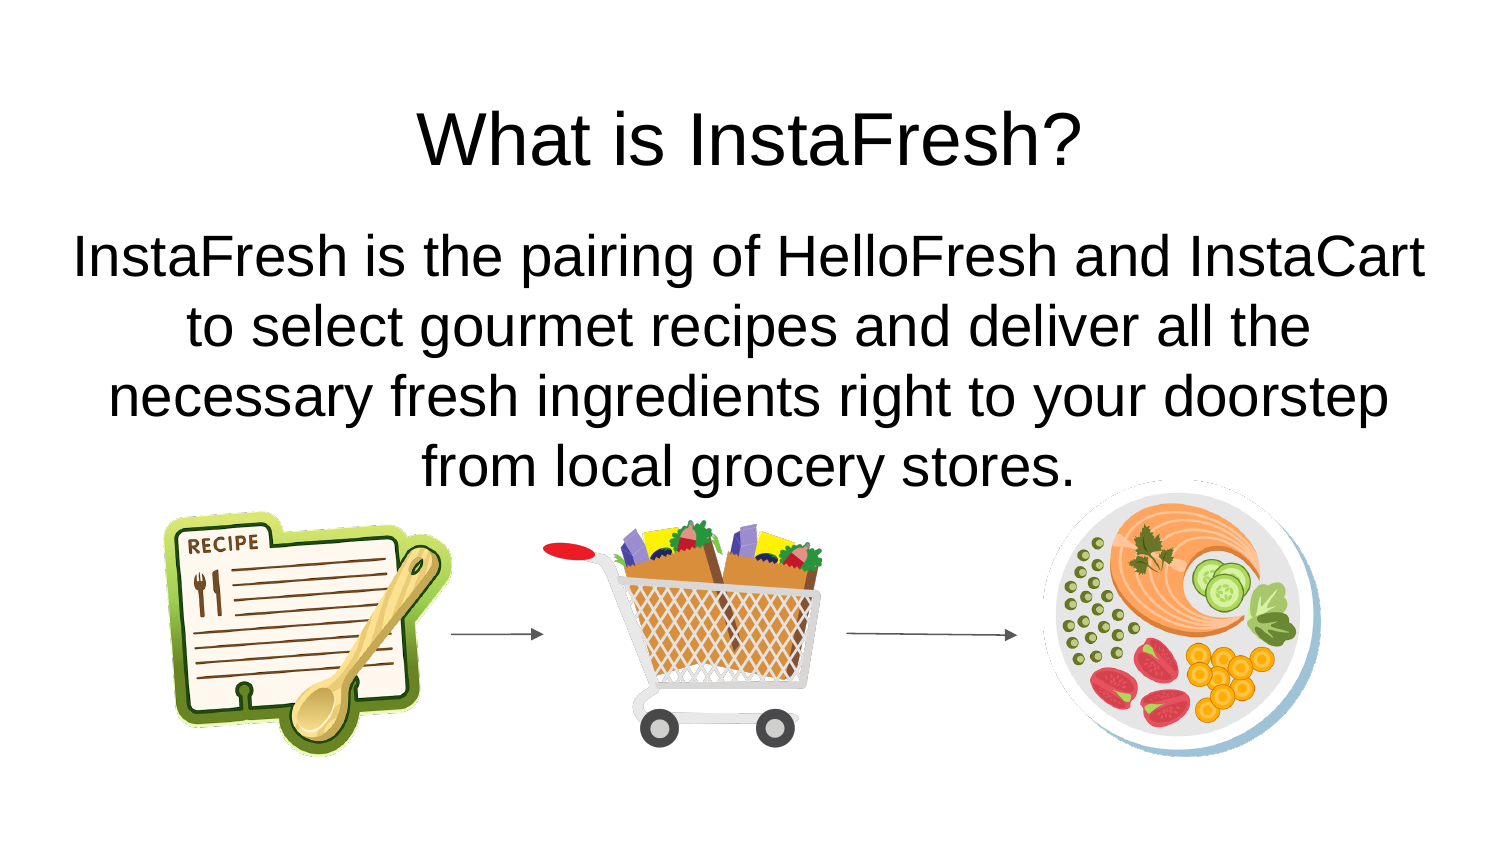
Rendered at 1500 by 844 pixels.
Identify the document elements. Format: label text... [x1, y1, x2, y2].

title InstaFresh is the pairing of HelloFresh and InstaCart to select gourmet recipes and deliver all the necessary fresh ingredients right to your doorstep from local grocery stores. [51, 288, 1449, 427]
picture [1042, 478, 1321, 758]
title What is InstaFresh? [51, 66, 1449, 205]
picture [163, 511, 452, 758]
picture [543, 520, 822, 749]
